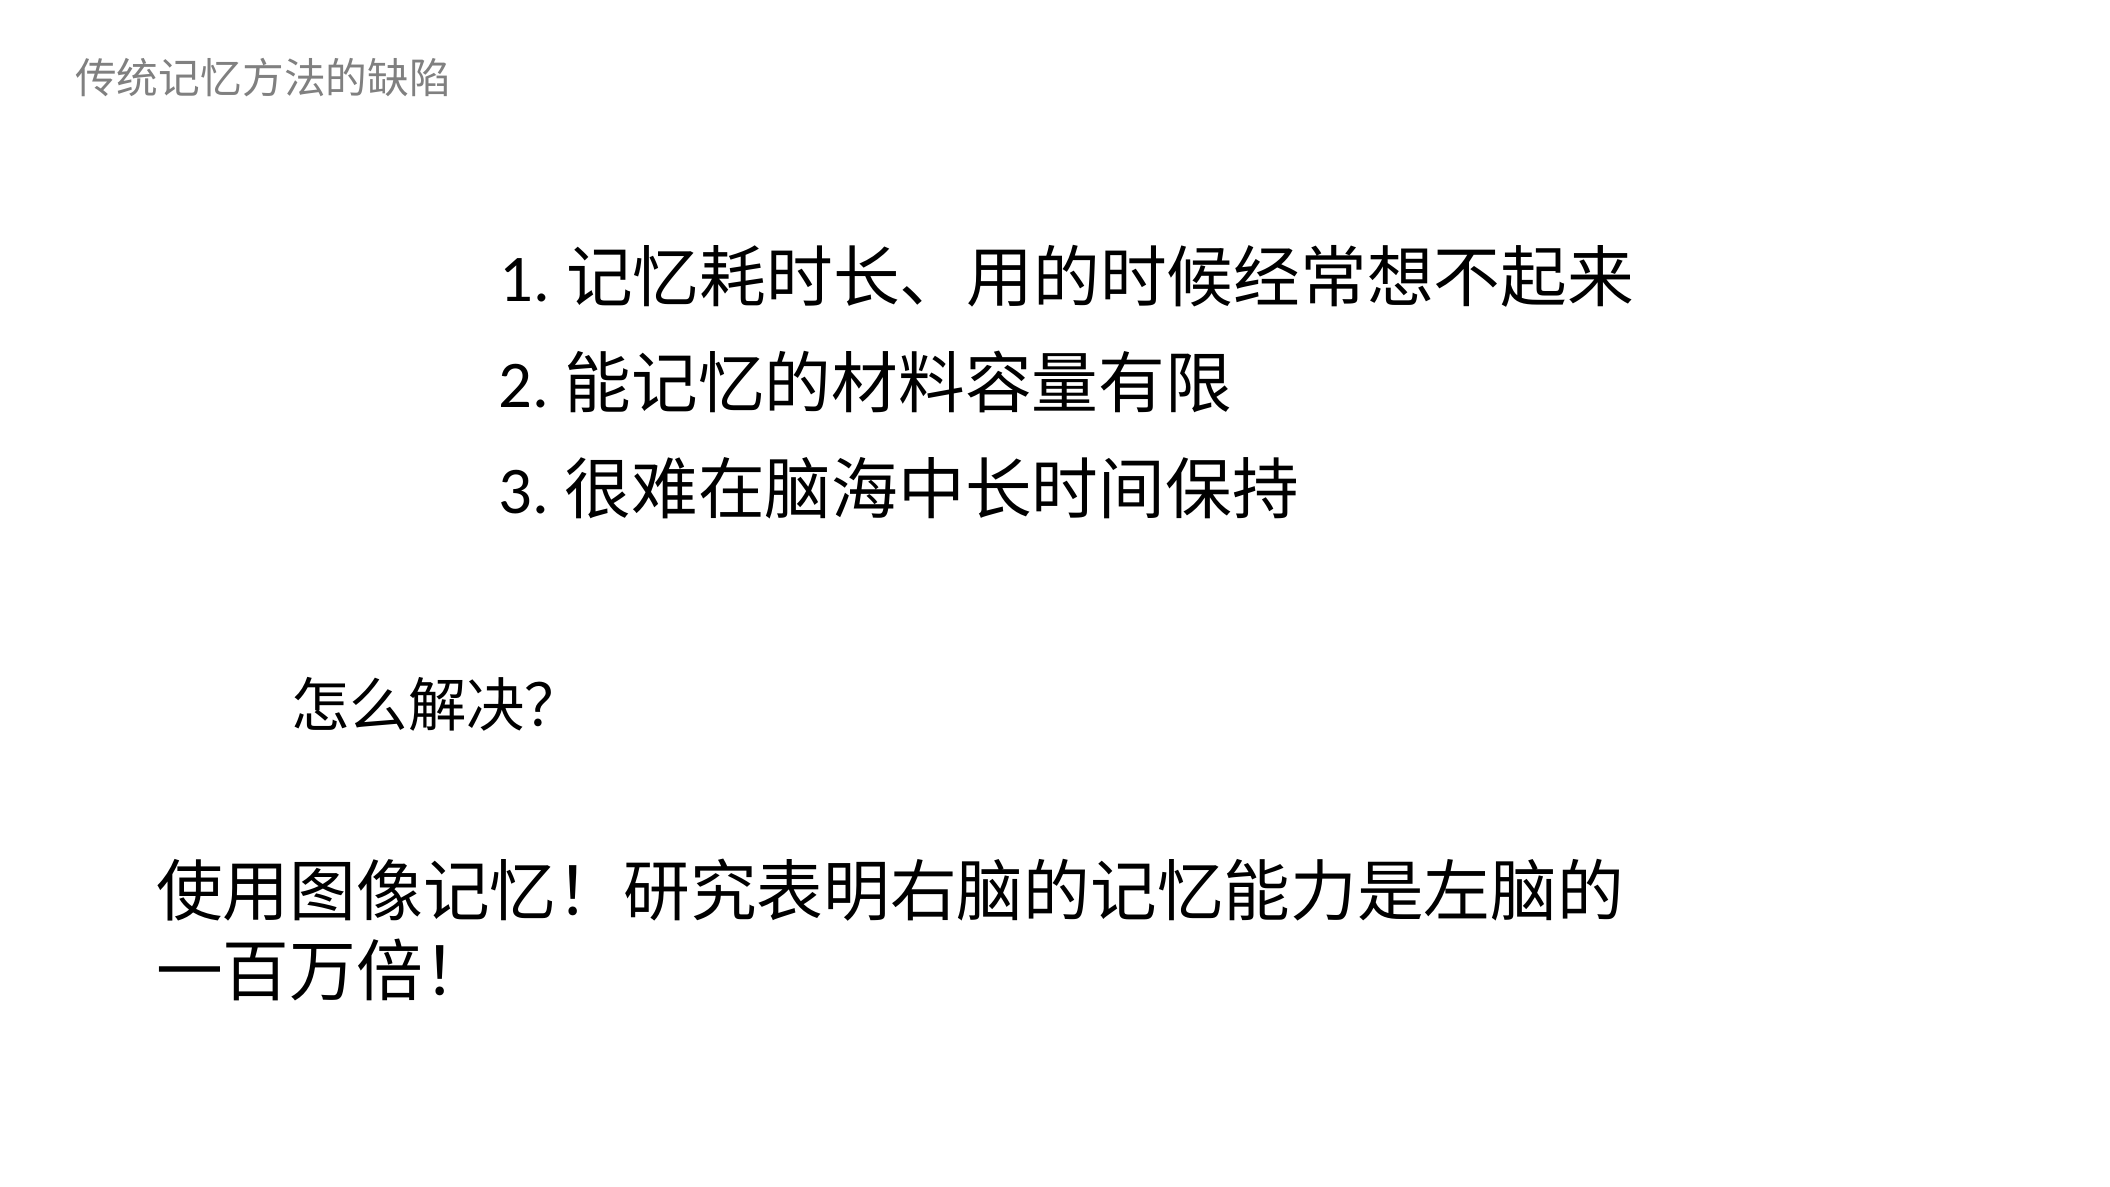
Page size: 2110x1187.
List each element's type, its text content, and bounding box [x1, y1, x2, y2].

text_box 怎么解决？ [276, 660, 598, 746]
text_box 3.很难在脑海中长时间保持 [483, 439, 1314, 534]
text_box 传统记忆方法的缺陷 [59, 44, 563, 107]
text_box 2.能记忆的材料容量有限 [483, 333, 1247, 428]
text_box 使用图像记忆！研究表明右脑的记忆能力是左脑的 一百万倍！ [141, 841, 1640, 1016]
text_box 1.记忆耗时长、用的时候经常想不起来 [484, 227, 1649, 322]
